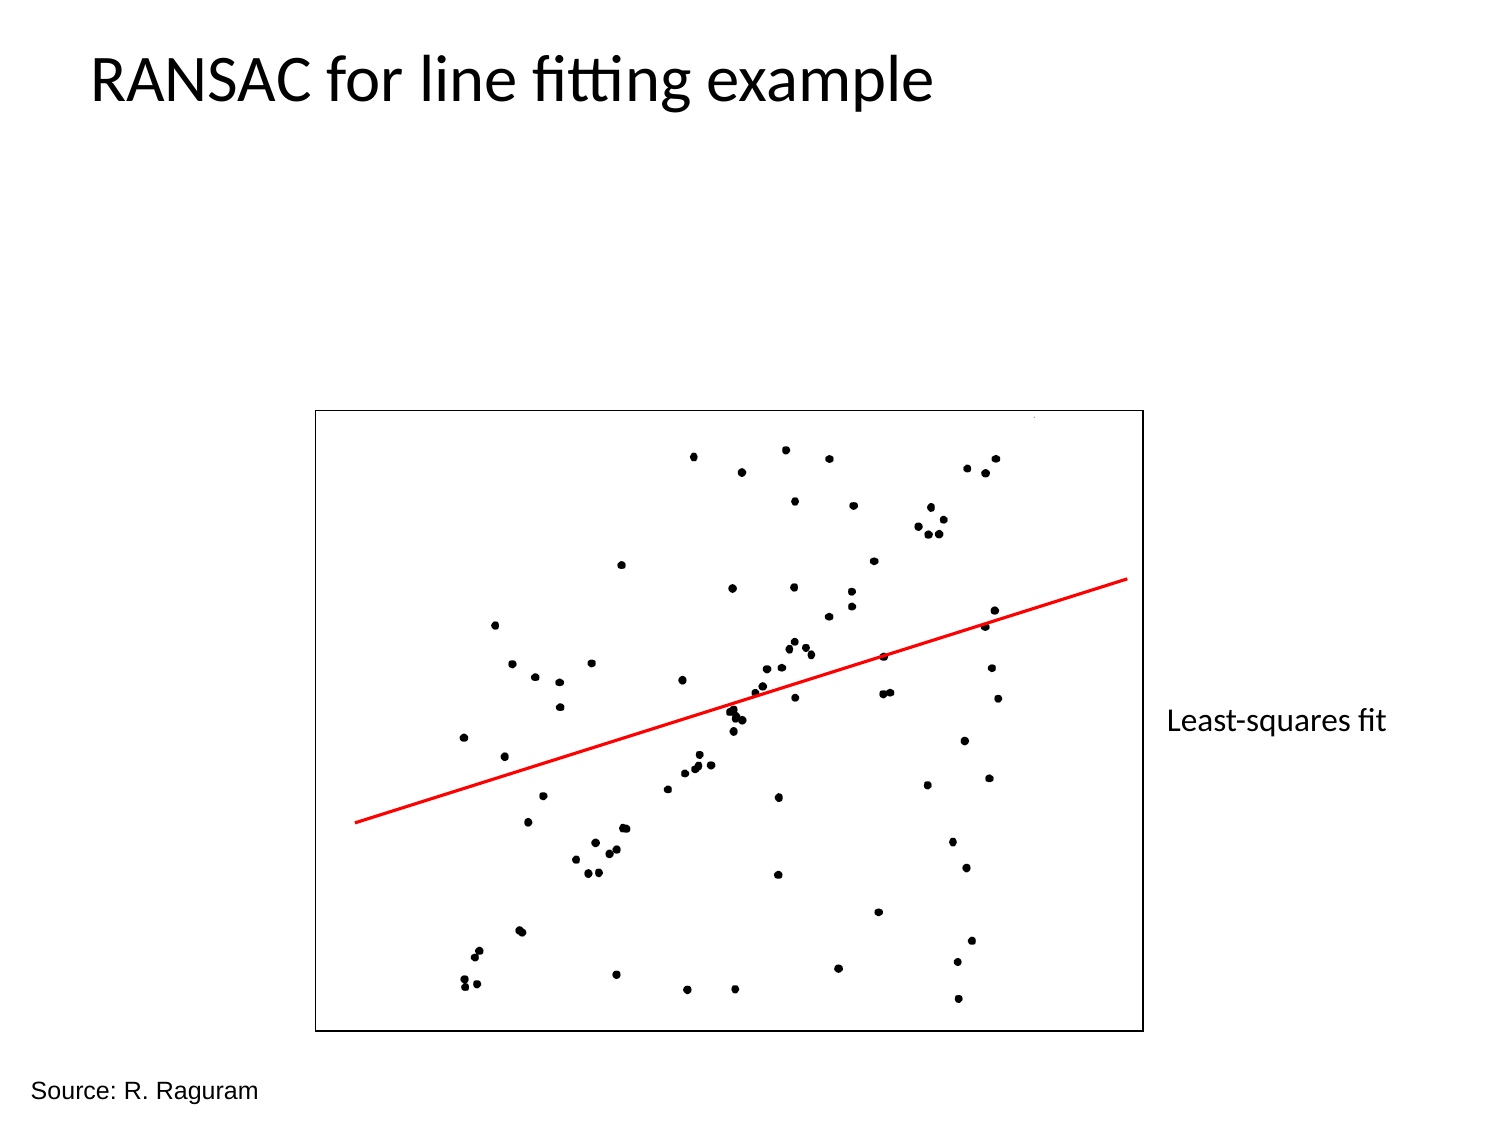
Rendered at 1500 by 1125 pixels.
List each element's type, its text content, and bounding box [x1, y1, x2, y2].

text_box Least-squares fit [1152, 690, 1463, 745]
picture [315, 410, 1143, 1031]
title RANSAC for line fitting example [74, 0, 1426, 151]
text_box Source: R. Raguram [15, 1067, 275, 1112]
